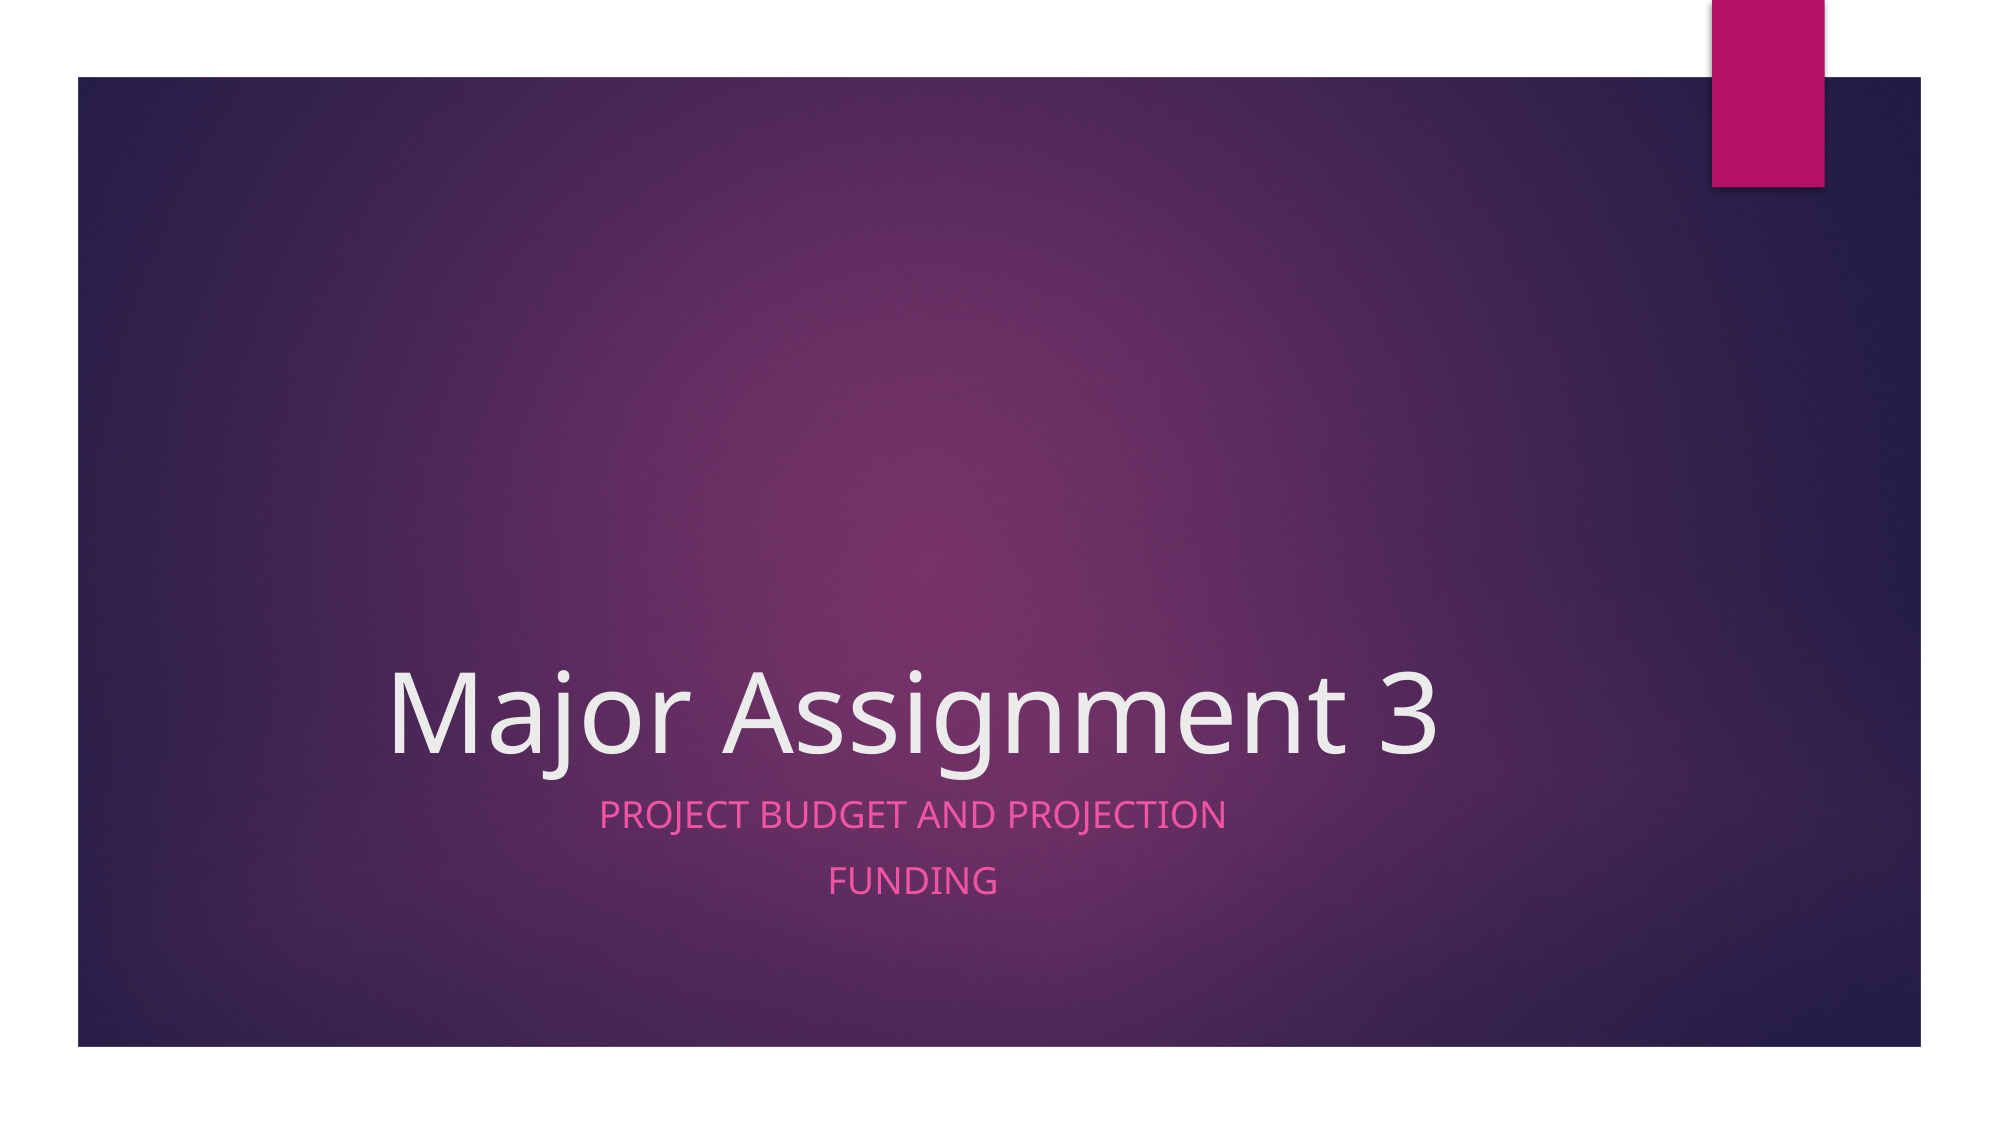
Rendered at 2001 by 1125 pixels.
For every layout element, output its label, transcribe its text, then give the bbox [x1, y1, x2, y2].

subtitle Project budget and projection funding [189, 783, 1638, 925]
title Major Assignment 3 [189, 344, 1638, 783]
